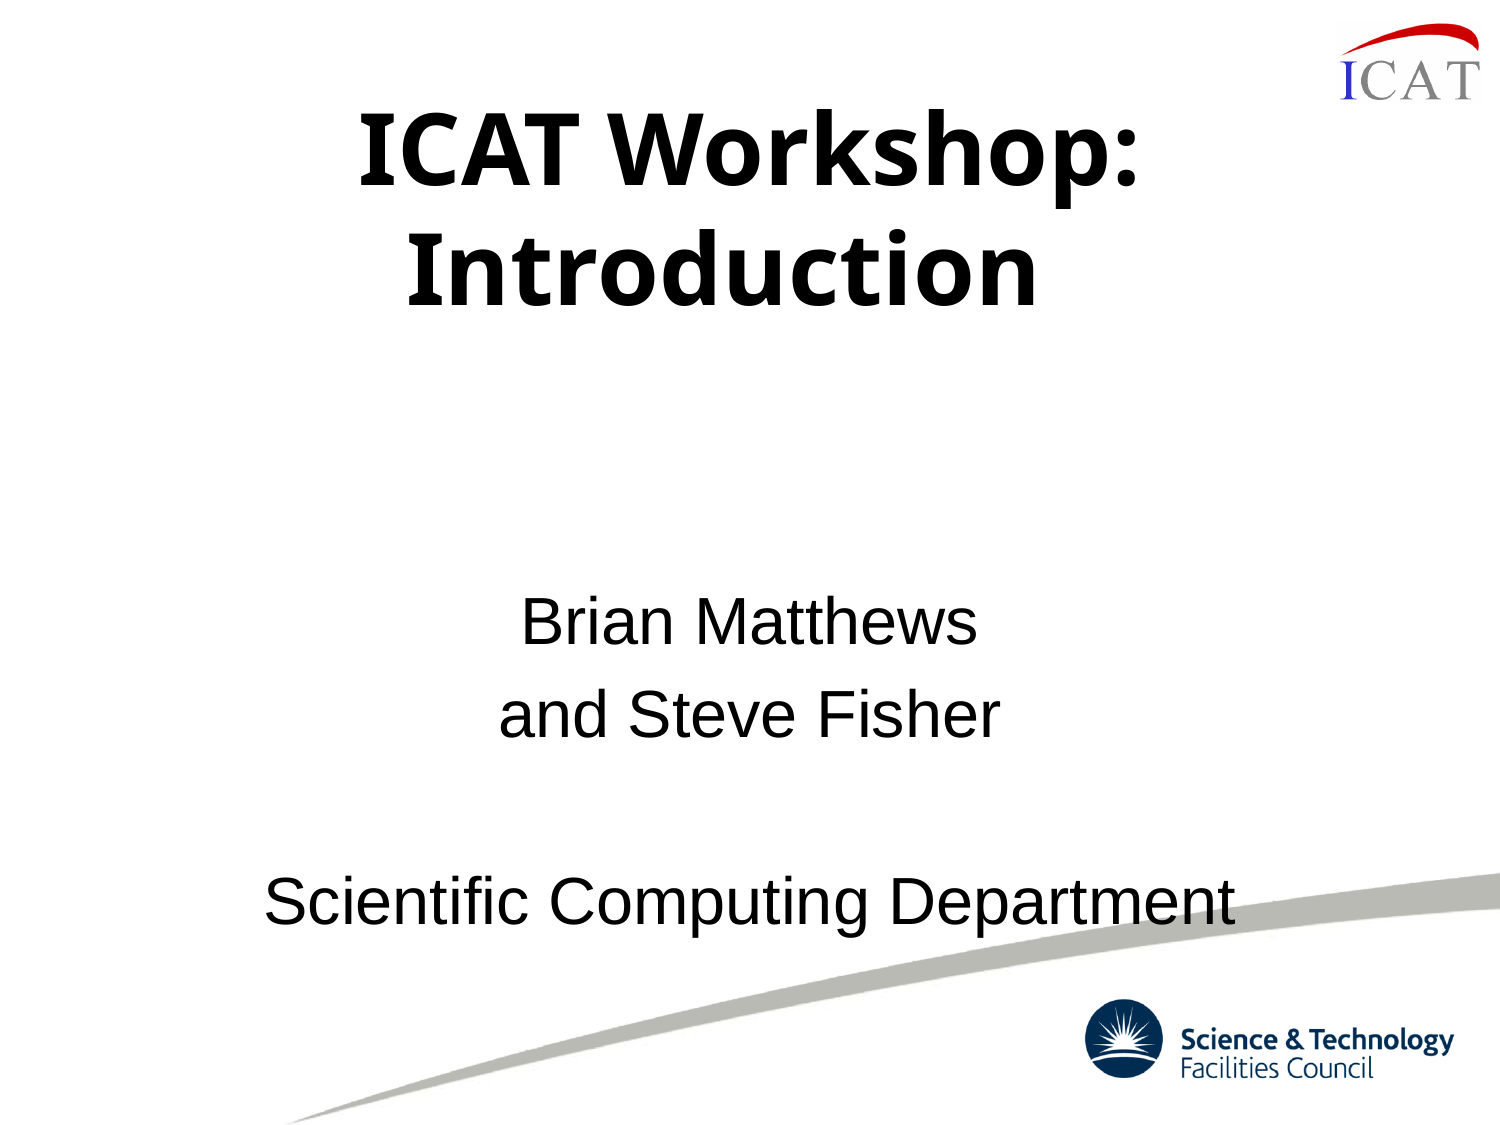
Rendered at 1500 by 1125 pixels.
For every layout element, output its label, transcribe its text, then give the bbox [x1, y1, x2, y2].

subtitle Brian Matthews and Steve Fisher Scientific Computing Department [224, 570, 1276, 858]
picture [1337, 21, 1483, 102]
picture [278, 872, 1500, 1125]
title ICAT Workshop: Introduction [112, 84, 1388, 327]
